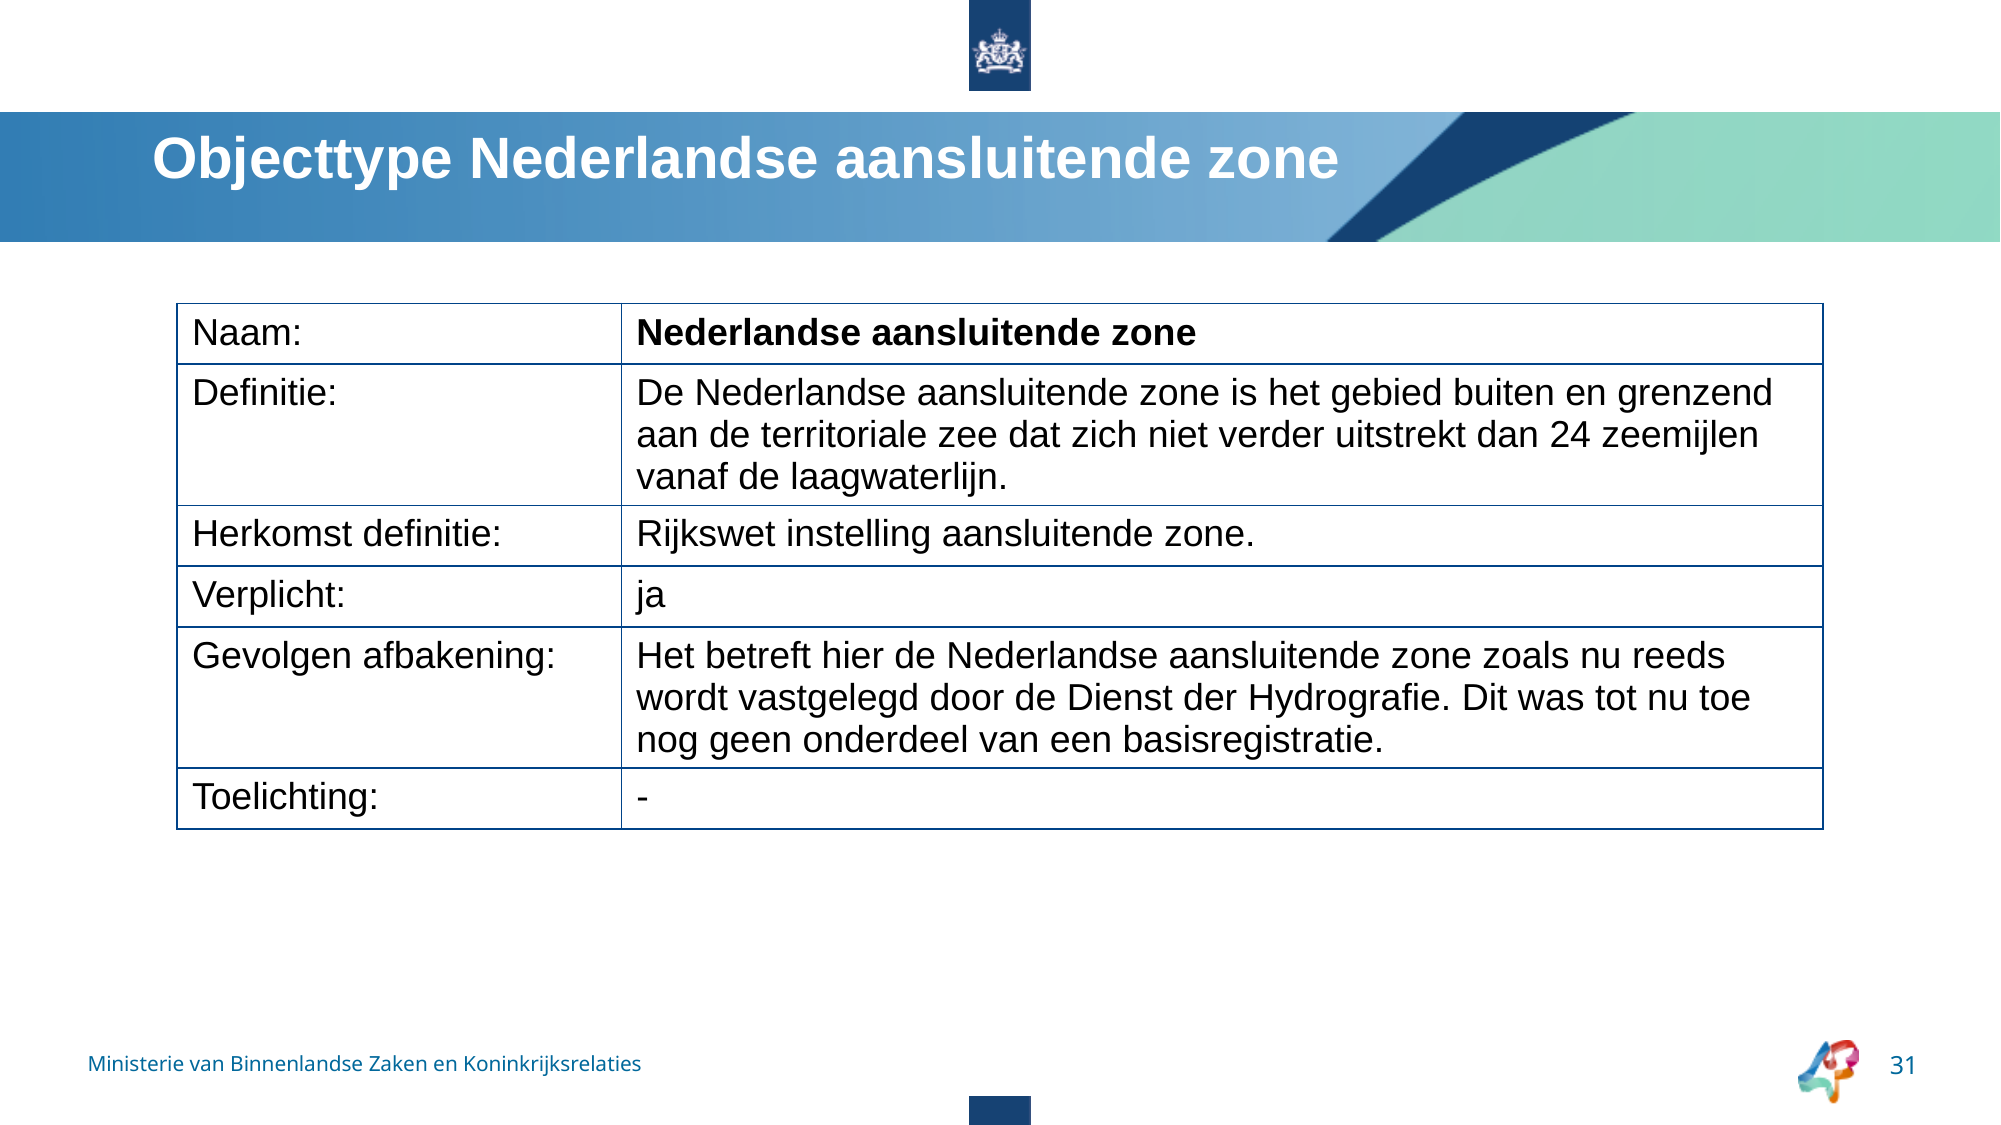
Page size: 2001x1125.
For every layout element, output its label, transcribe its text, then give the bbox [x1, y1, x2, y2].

table_cell Het betreft hier de Nederlandse aansluitende zone zoals nu reeds wordt vastgelegd door de Dienst der Hydrografie. Dit was tot nu toe nog geen onderdeel van een basisregistratie. [622, 628, 1822, 767]
table_cell Gevolgen afbakening: [178, 628, 621, 767]
slide_number 31 [1483, 1042, 1933, 1103]
picture [1863, 112, 2000, 242]
table_cell Definitie: [178, 365, 621, 505]
picture [0, 112, 137, 242]
table_header Naam: [178, 304, 621, 363]
table_cell Toelichting: [178, 769, 621, 828]
picture [969, 1096, 1031, 1125]
table_cell - [622, 769, 1822, 828]
table_cell De Nederlandse aansluitende zone is het gebied buiten en grenzend aan de territoriale zee dat zich niet verder uitstrekt dan 24 zeemijlen vanaf de laagwaterlijn. [622, 365, 1822, 505]
table_header Nederlandse aansluitende zone [622, 304, 1822, 363]
table_cell Herkomst definitie: [178, 506, 621, 565]
table_cell Verplicht: [178, 567, 621, 626]
footer Ministerie van Binnenlandse Zaken en Koninkrijksrelaties [72, 1042, 868, 1103]
table_cell ja [622, 567, 1822, 626]
title Objecttype Nederlandse aansluitende zone [137, 112, 1863, 242]
picture [969, 0, 1031, 91]
table_cell Rijkswet instelling aansluitende zone. [622, 506, 1822, 565]
